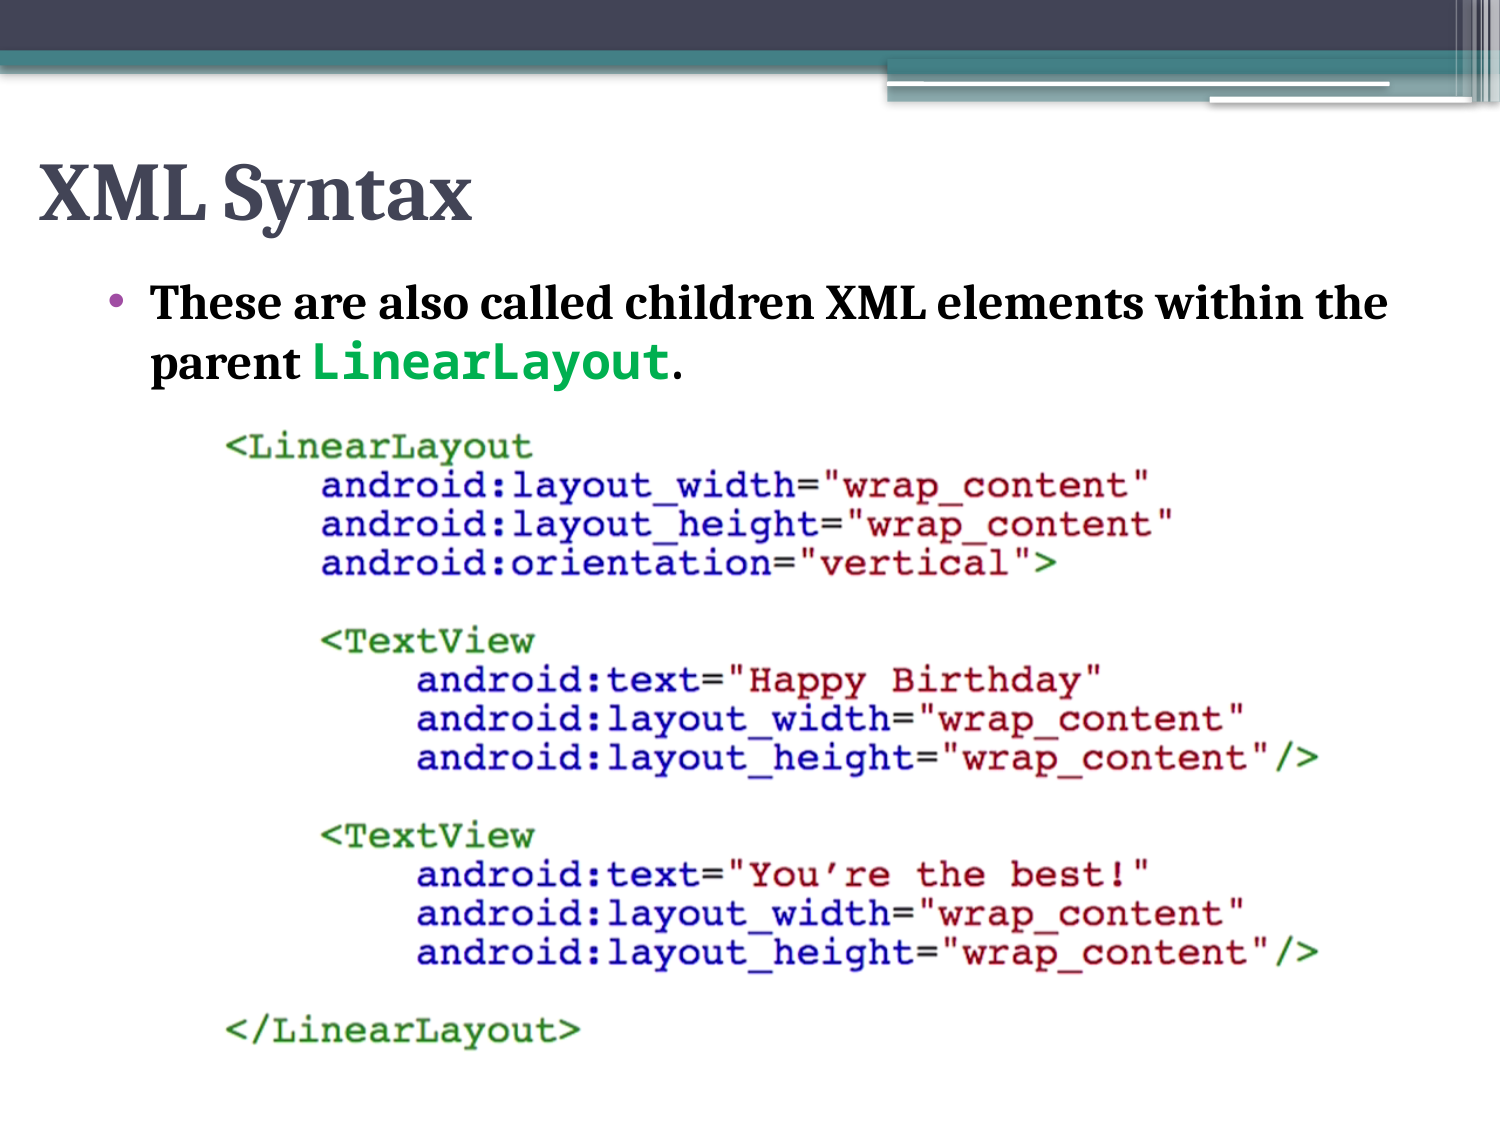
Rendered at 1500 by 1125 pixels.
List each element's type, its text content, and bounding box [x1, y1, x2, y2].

text_box These are also called children XML elements within the parent LinearLayout. [74, 262, 1425, 397]
title XML Syntax [24, 99, 1463, 275]
picture [0, 399, 1500, 1080]
